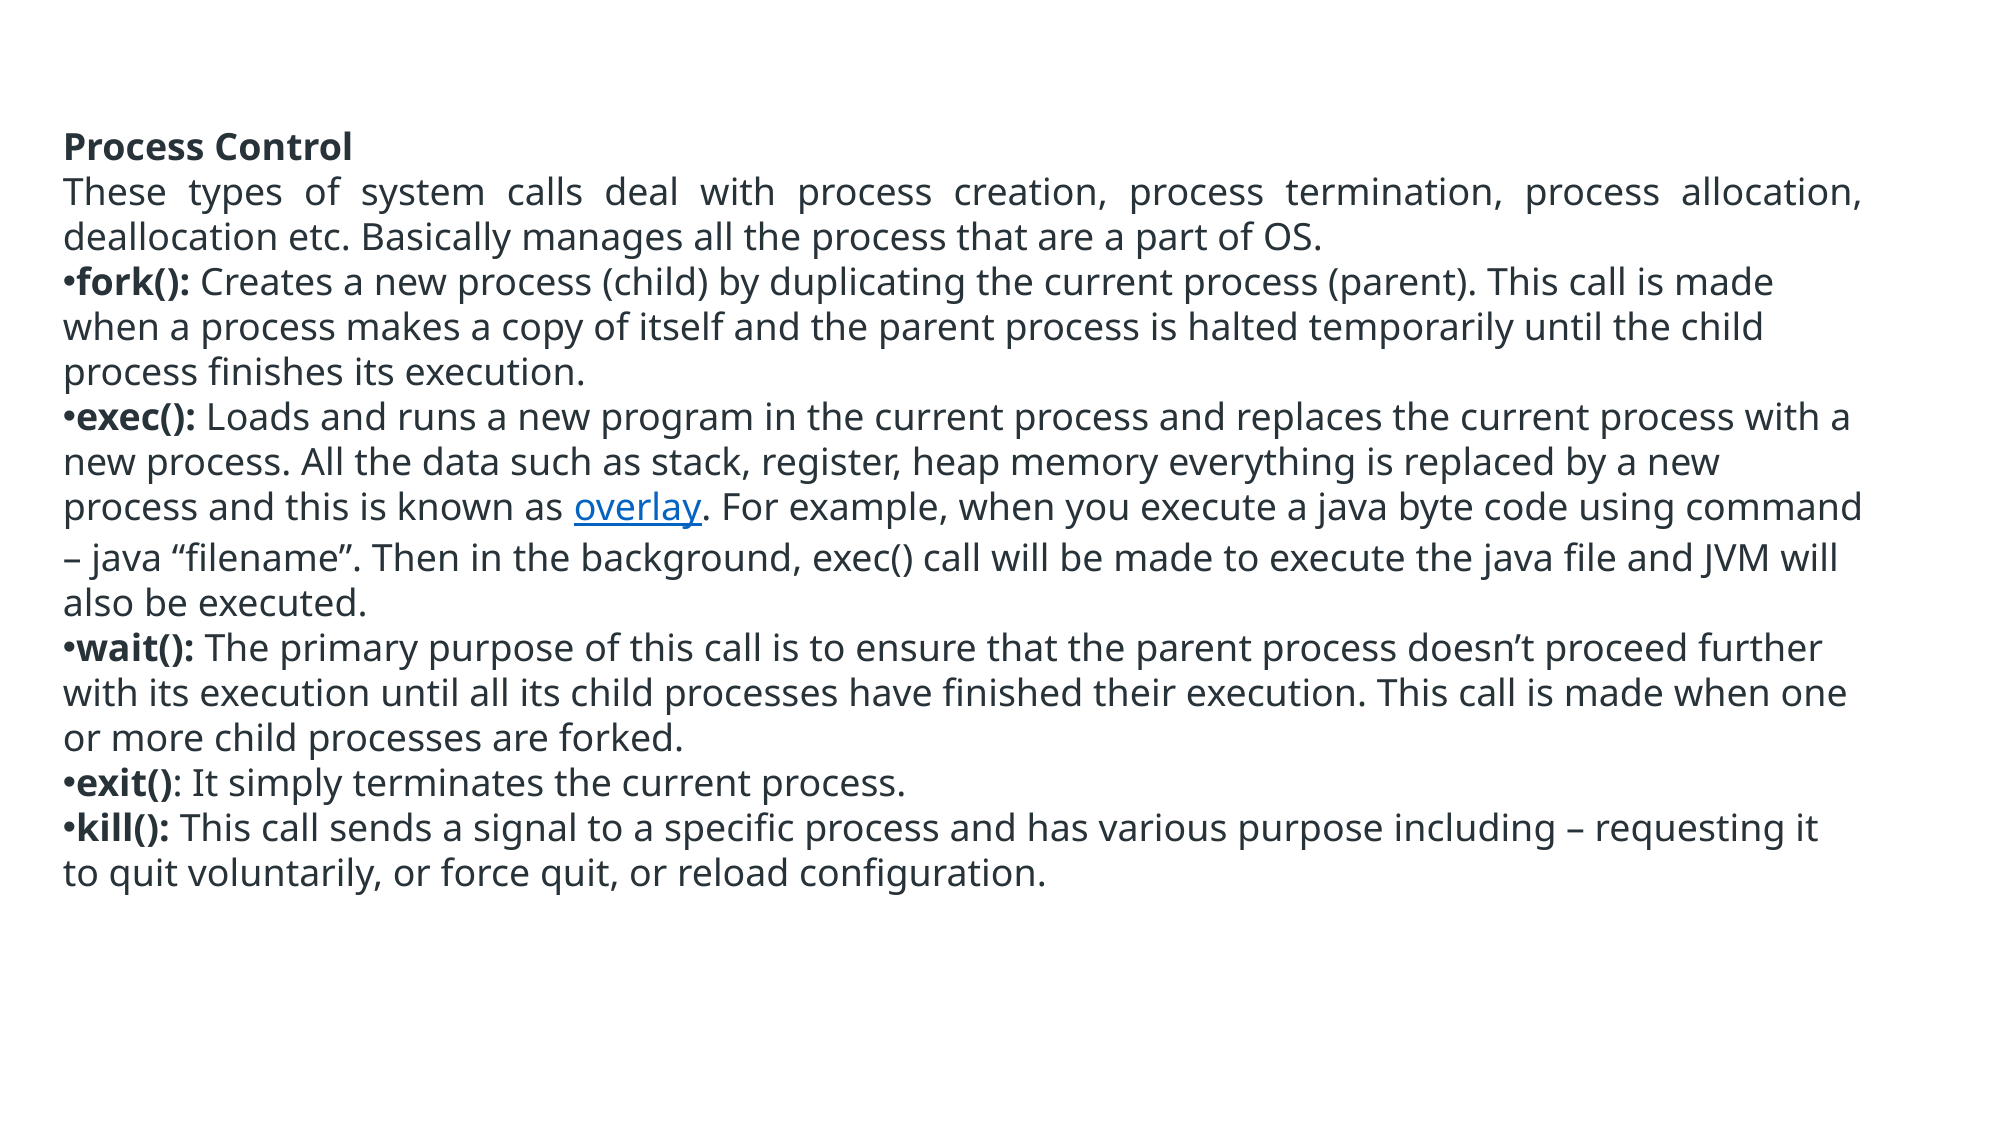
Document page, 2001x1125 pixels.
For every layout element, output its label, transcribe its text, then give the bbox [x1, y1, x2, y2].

text_box Process Control These types of system calls deal with process creation, process termination, process allocation, deallocation etc. Basically manages all the process that are a part of OS. fork(): Creates a new process (child) by duplicating the current process (parent). This call is made when a process makes a copy of itself and the parent process is halted temporarily until the child process finishes its execution. exec(): Loads and runs a new program in the current process and replaces the current process with a new process. All the data such as stack, register, heap memory everything is replaced by a new process and this is known as overlay. For example, when you execute a java byte code using command – java “filename”. Then in the background, exec() call will be made to execute the java file and JVM will also be executed. wait(): The primary purpose of this call is to ensure that the parent process doesn’t proceed further with its execution until all its child processes have finished their execution. This call is made when one or more child processes are forked. exit(): It simply terminates the current process. kill(): This call sends a signal to a specific process and has various purpose including – requesting it to quit voluntarily, or force quit, or reload configuration. [48, 115, 1880, 902]
